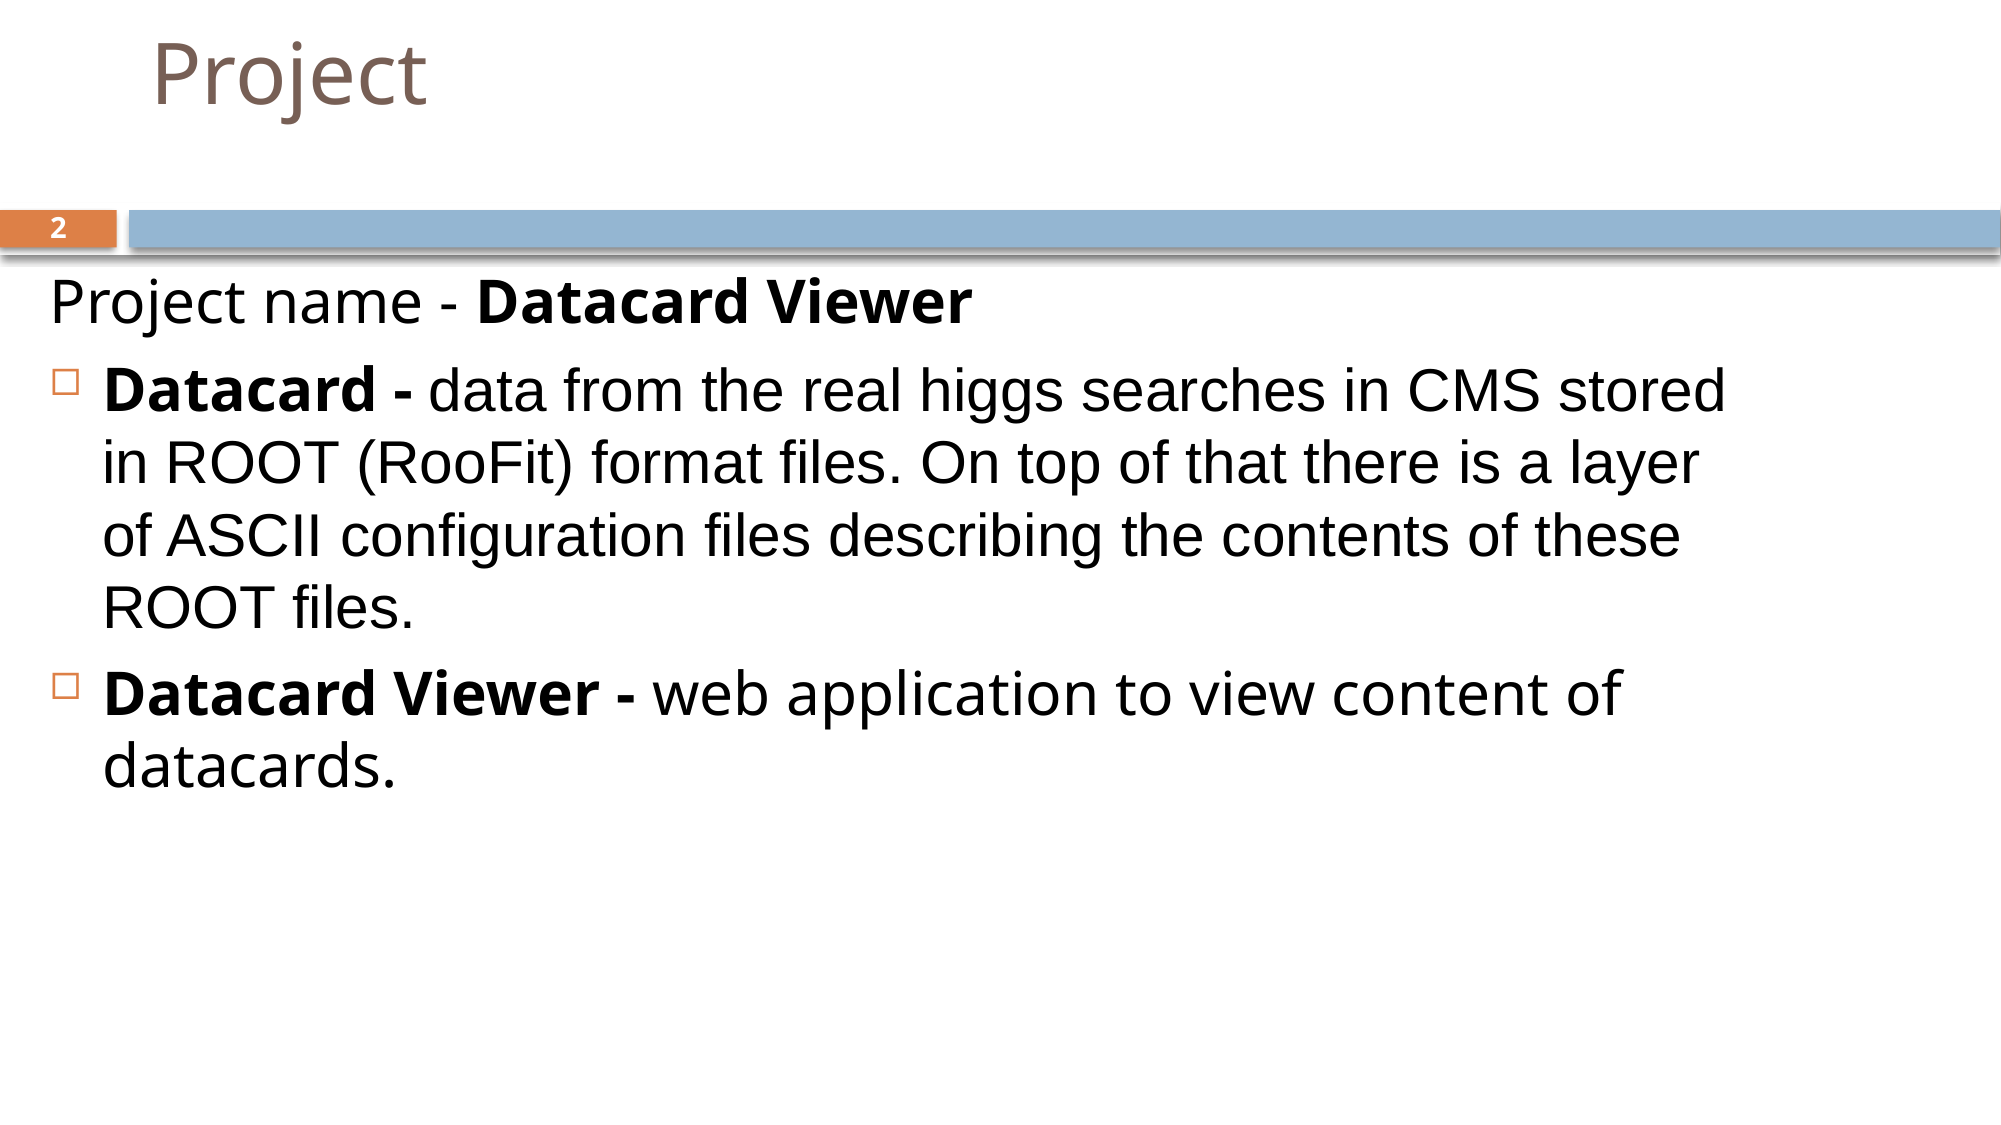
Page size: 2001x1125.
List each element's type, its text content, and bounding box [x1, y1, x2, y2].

slide_number 2 [0, 208, 117, 249]
title Project [135, 11, 1846, 129]
list Project name - Datacard Viewer Datacard - data from the real higgs searches in CMS stored in ROOT (RooFit) format files. On top of that there is a layer of ASCII configuration files describing the contents of these ROOT files. Datacard Viewer - web application to view content of datacards. [34, 256, 1760, 1103]
